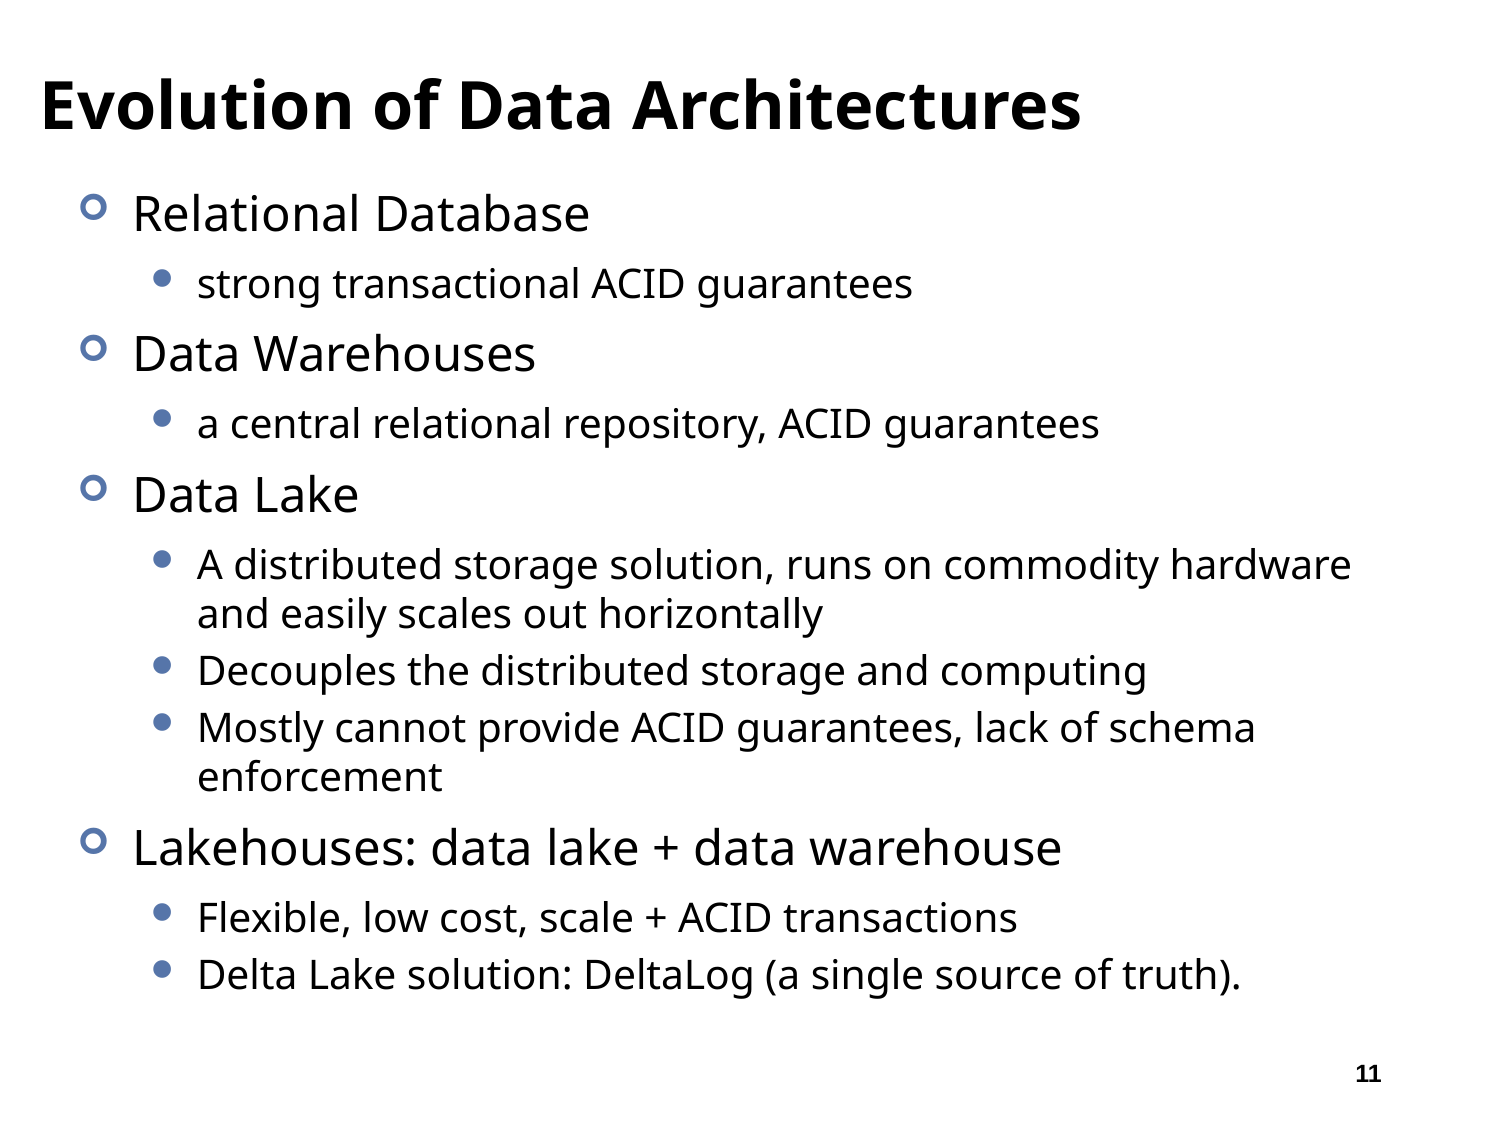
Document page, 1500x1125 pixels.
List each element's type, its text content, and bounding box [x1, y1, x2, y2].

slide_number 11 [1059, 1042, 1397, 1103]
title Evolution of Data Architectures [24, 18, 1451, 188]
list Relational Database strong transactional ACID guarantees Data Warehouses a central relational repository, ACID guarantees Data Lake A distributed storage solution, runs on commodity hardware and easily scales out horizontally Decouples the distributed storage and computing Mostly cannot provide ACID guarantees, lack of schema enforcement Lakehouses: data lake + data warehouse Flexible, low cost, scale + ACID transactions Delta Lake solution: DeltaLog (a single source of truth). [62, 188, 1451, 1013]
